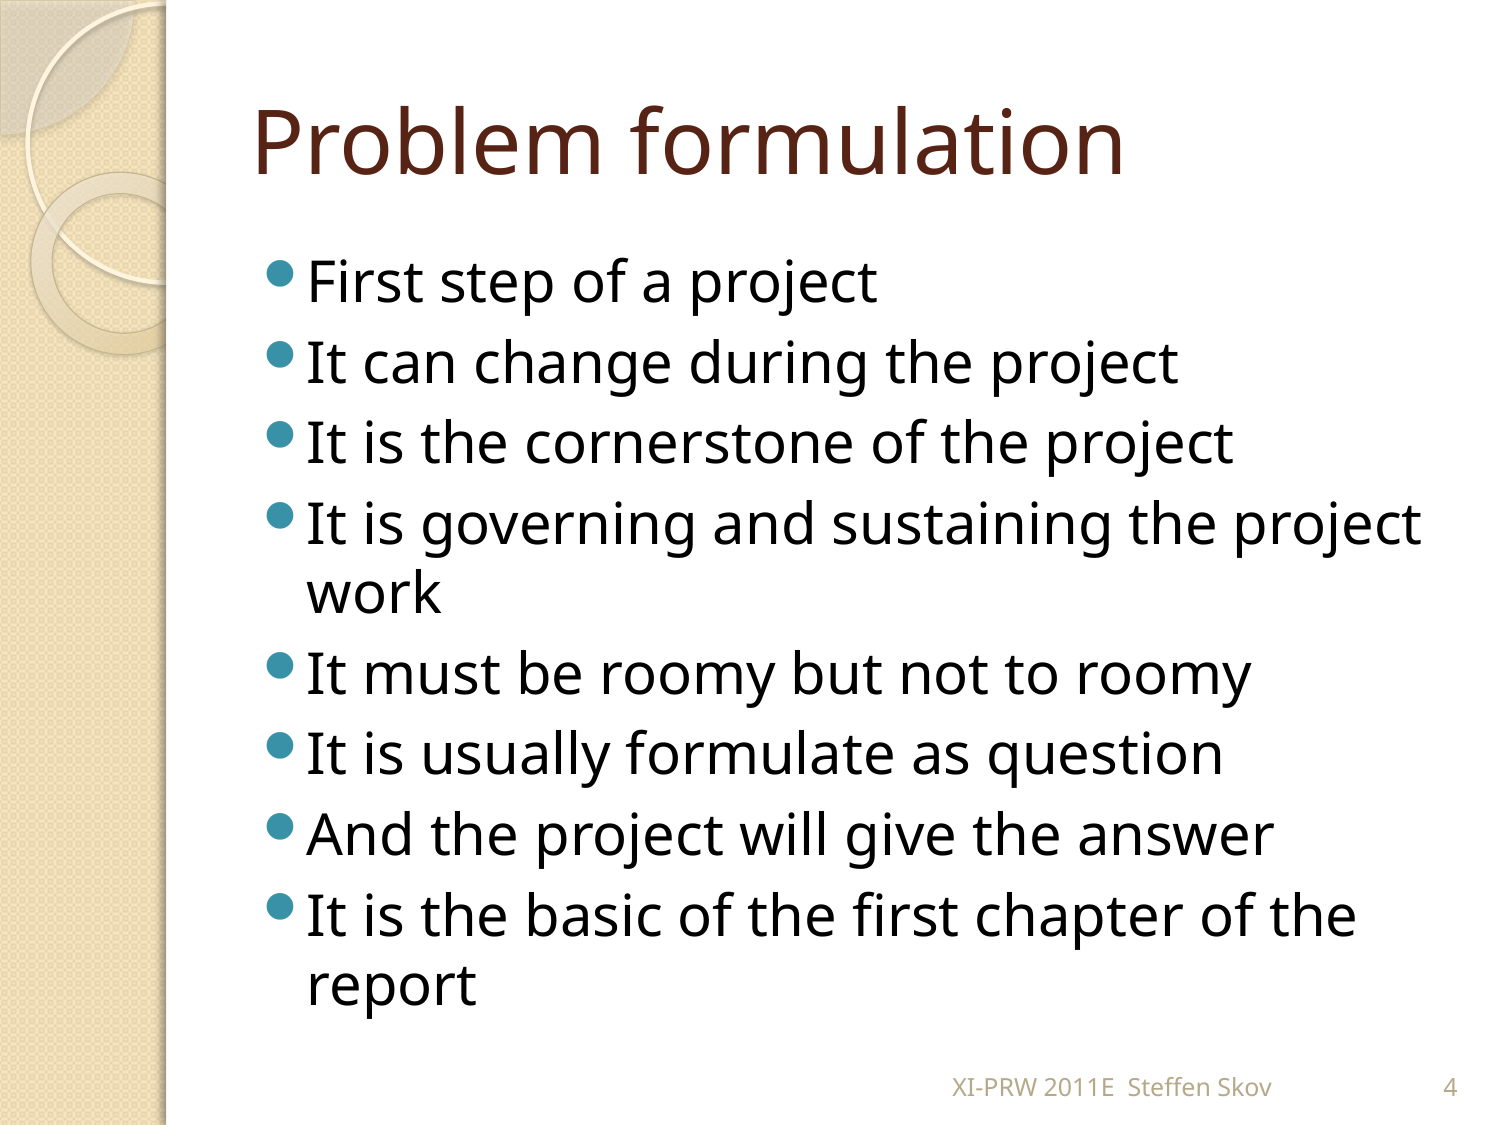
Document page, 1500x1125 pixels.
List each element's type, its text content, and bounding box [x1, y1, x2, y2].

title Problem formulation [235, 45, 1466, 233]
slide_number 4 [1413, 1034, 1488, 1113]
footer XI-PRW 2011E Steffen Skov [937, 1034, 1413, 1113]
list First step of a project It can change during the project It is the cornerstone of the project It is governing and sustaining the project work It must be roomy but not to roomy It is usually formulate as question And the project will give the answer It is the basic of the first chapter of the report [235, 237, 1466, 1025]
